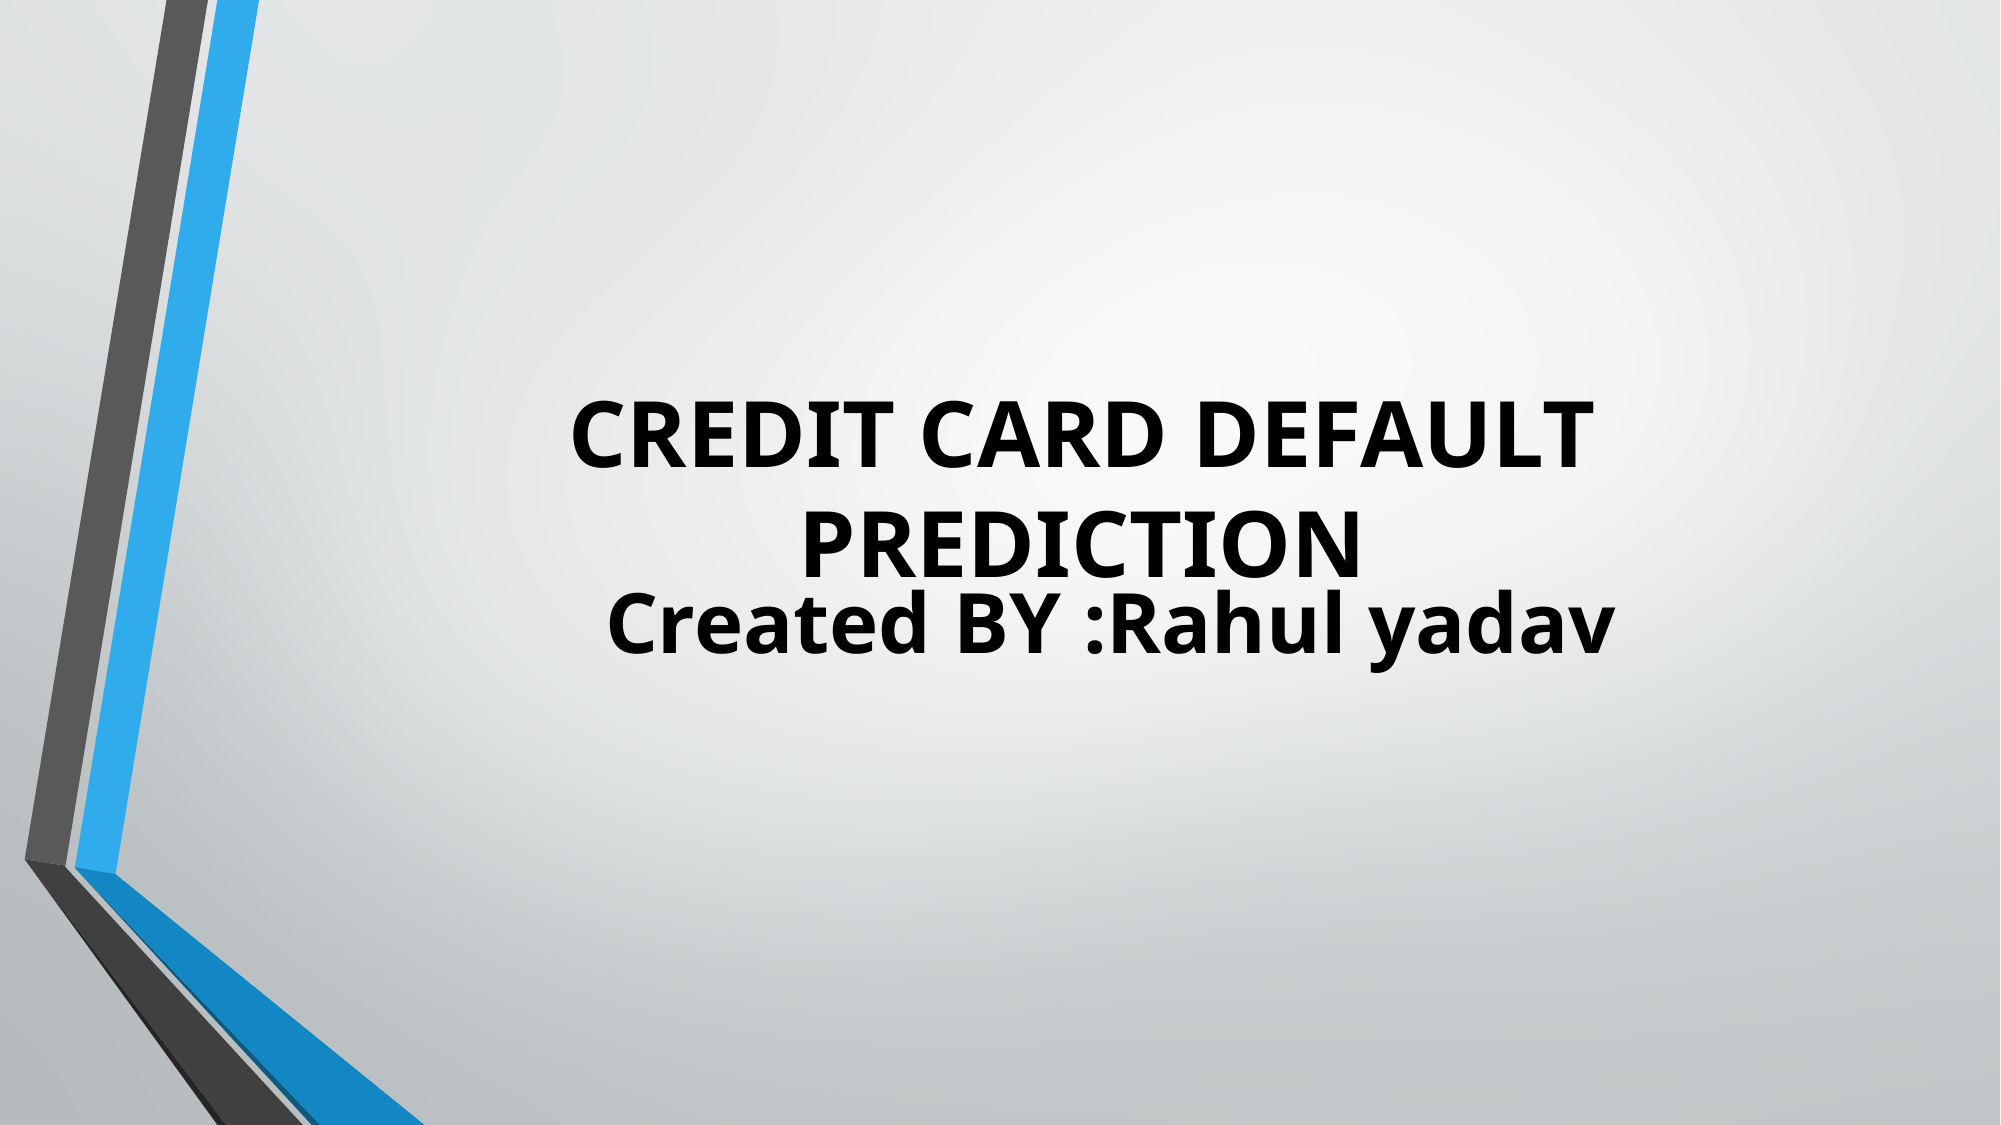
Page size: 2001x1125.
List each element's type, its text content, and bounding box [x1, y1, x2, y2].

text_box CREDIT CARD DEFAULT PREDICTION [315, 368, 1850, 604]
text_box Created BY :Rahul yadav [395, 604, 1827, 678]
